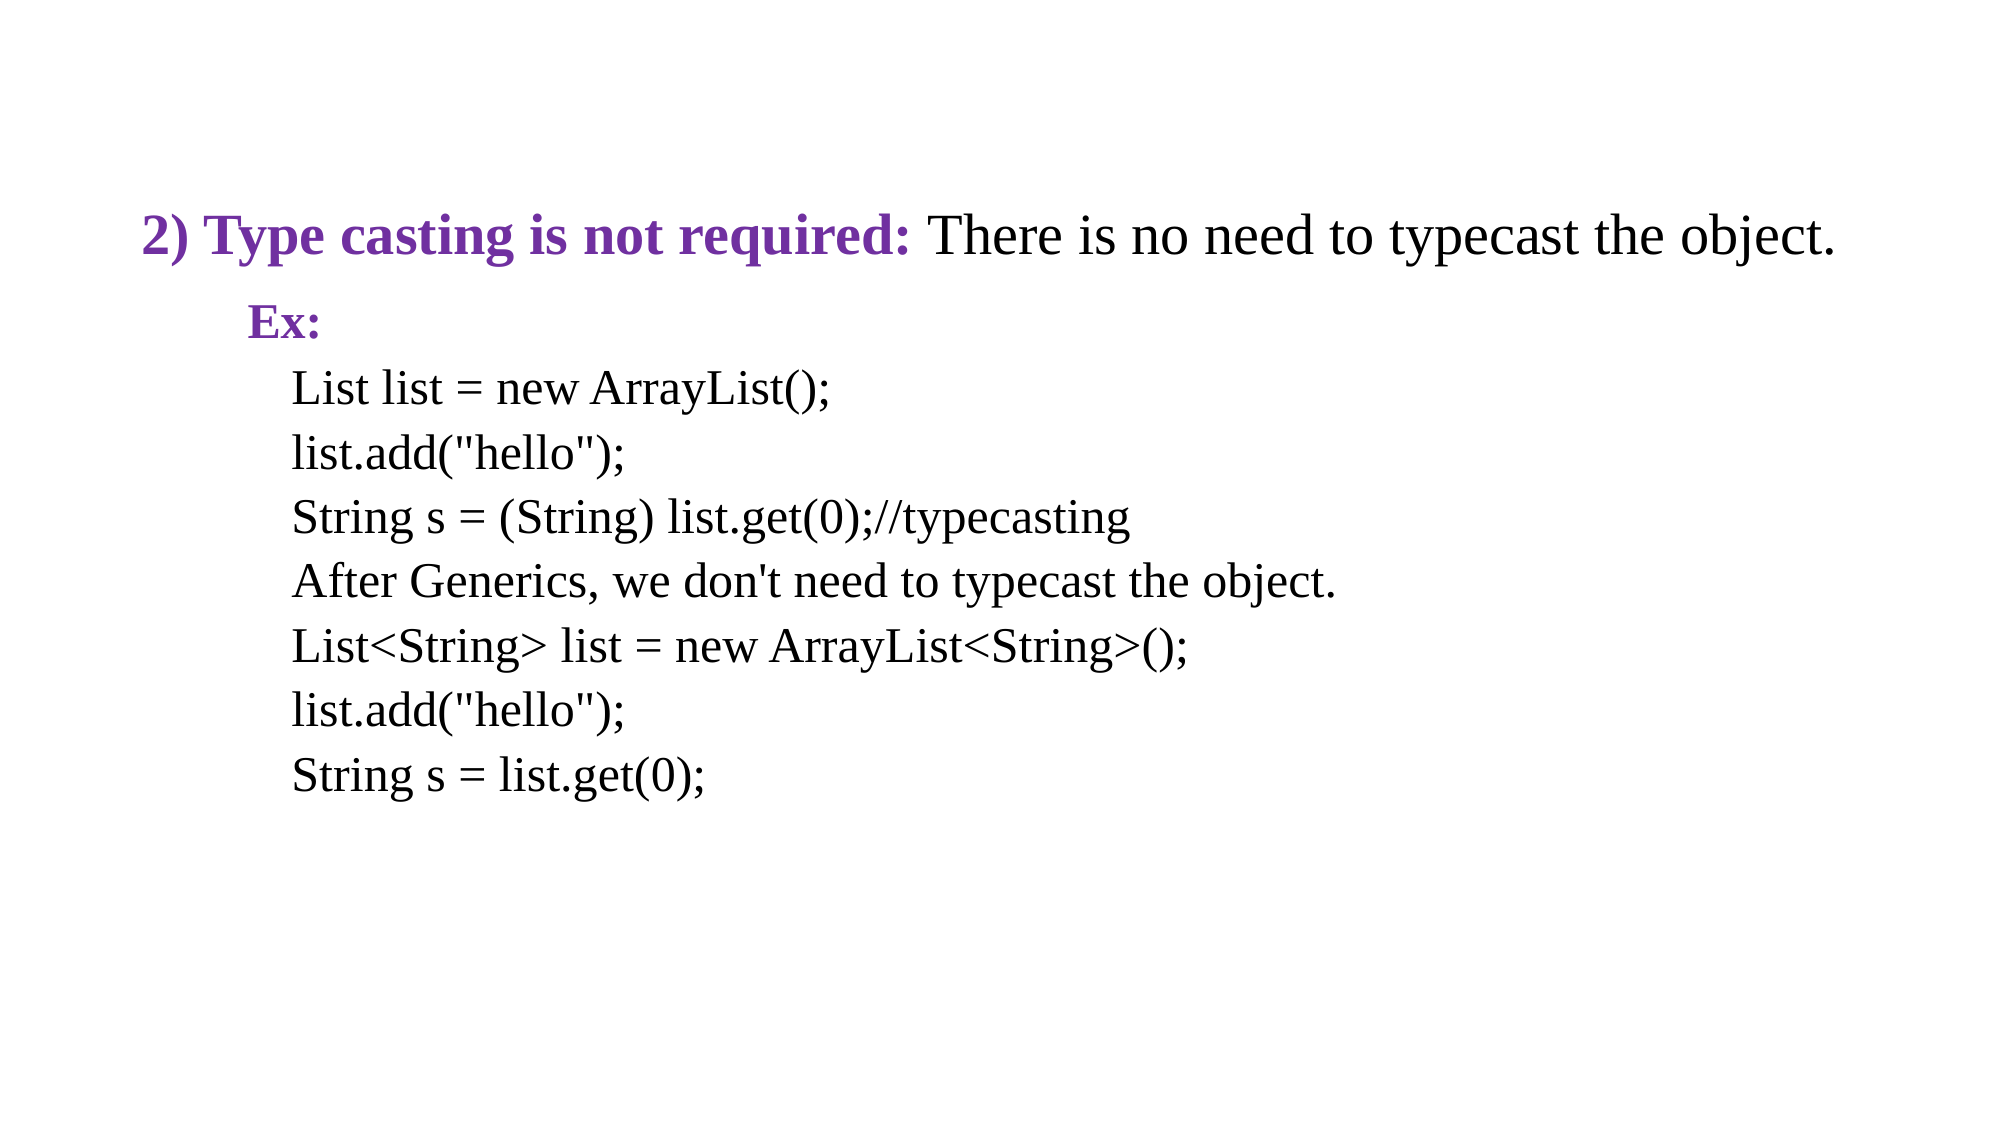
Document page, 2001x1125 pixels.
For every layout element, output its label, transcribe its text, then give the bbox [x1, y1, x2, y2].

list 2) Type casting is not required: There is no need to typecast the object. Ex: List list = new ArrayList(); list.add("hello"); String s = (String) list.get(0);//typecasting After Generics, we don't need to typecast the object. List<String> list = new ArrayList<String>(); list.add("hello"); String s = list.get(0); [126, 197, 1863, 1014]
